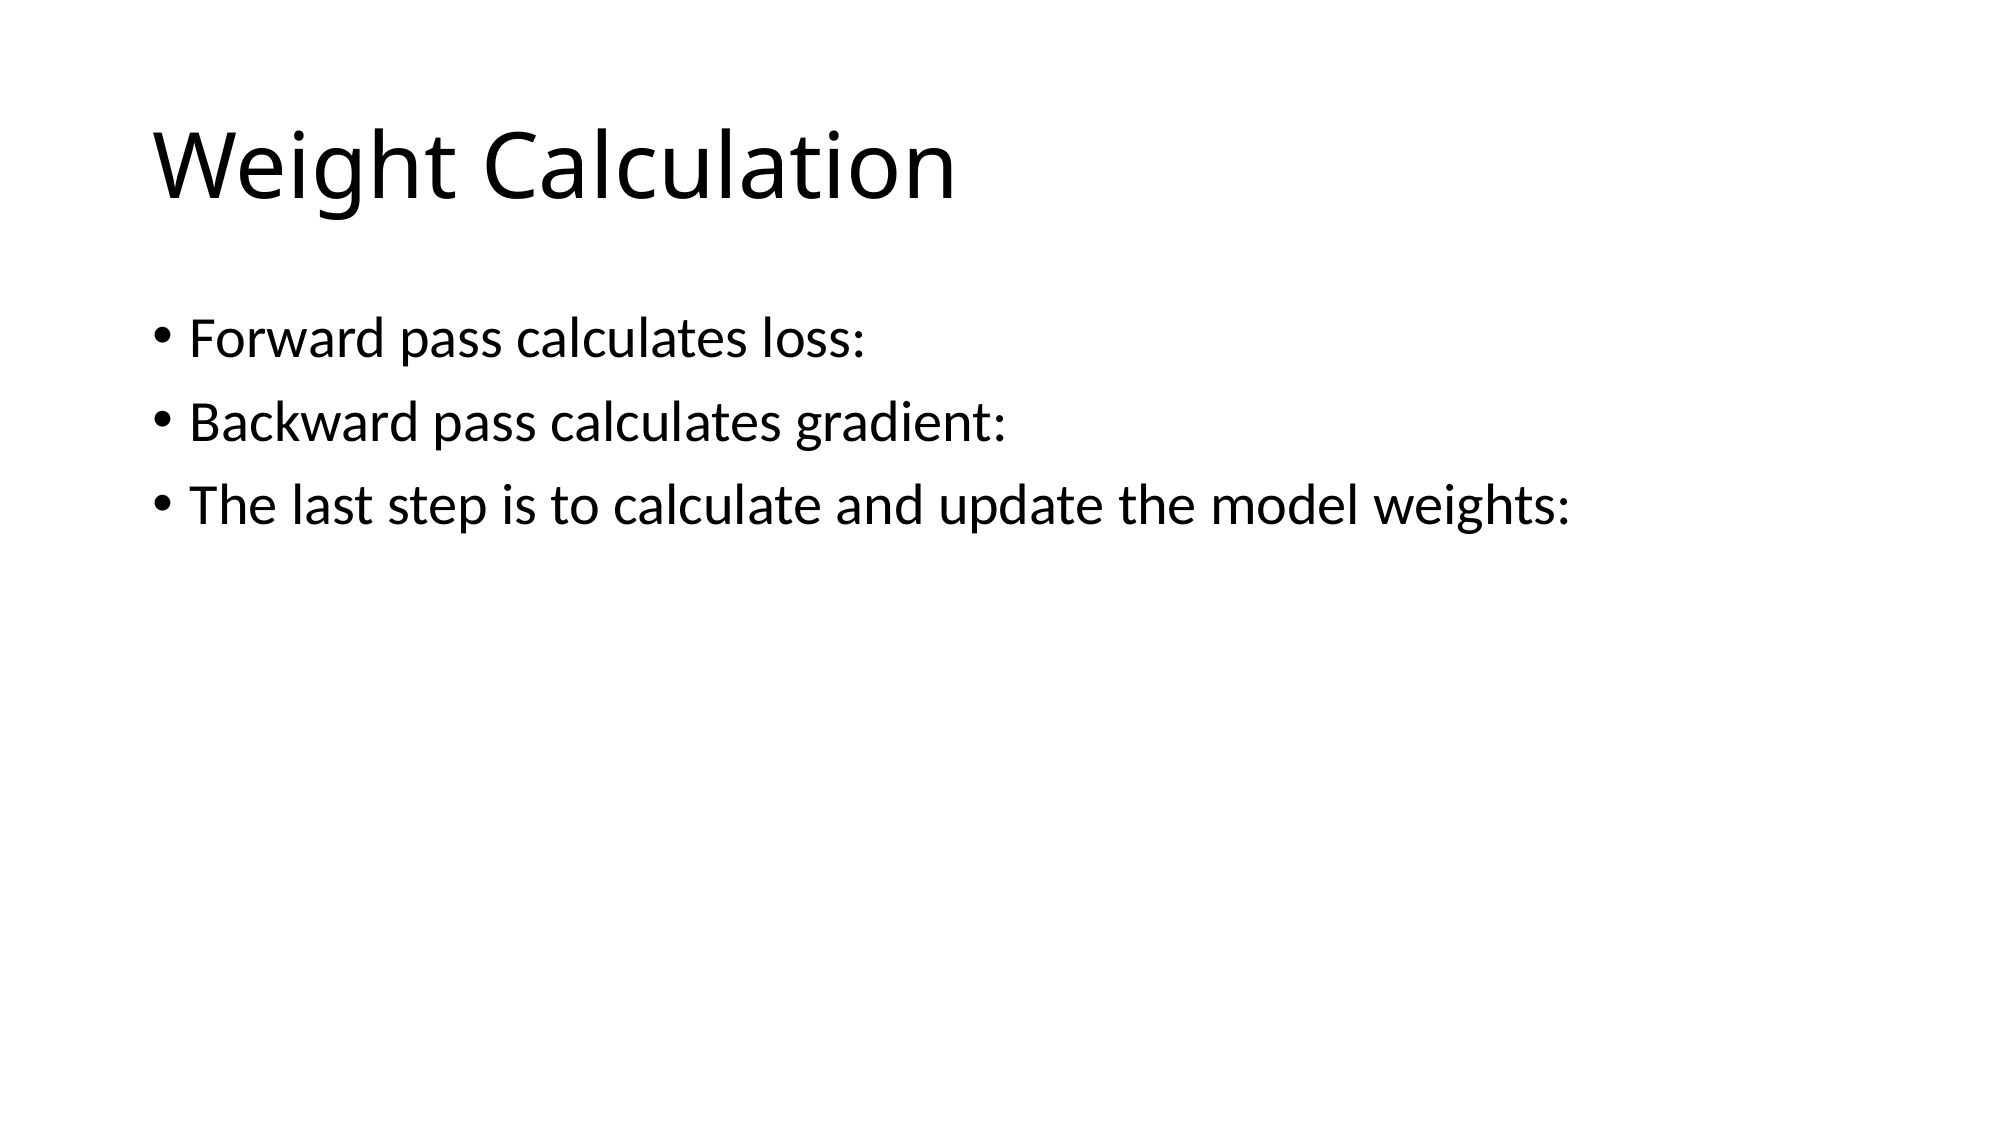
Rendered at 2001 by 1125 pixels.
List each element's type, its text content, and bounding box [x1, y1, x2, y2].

title Weight Calculation [137, 59, 1863, 278]
